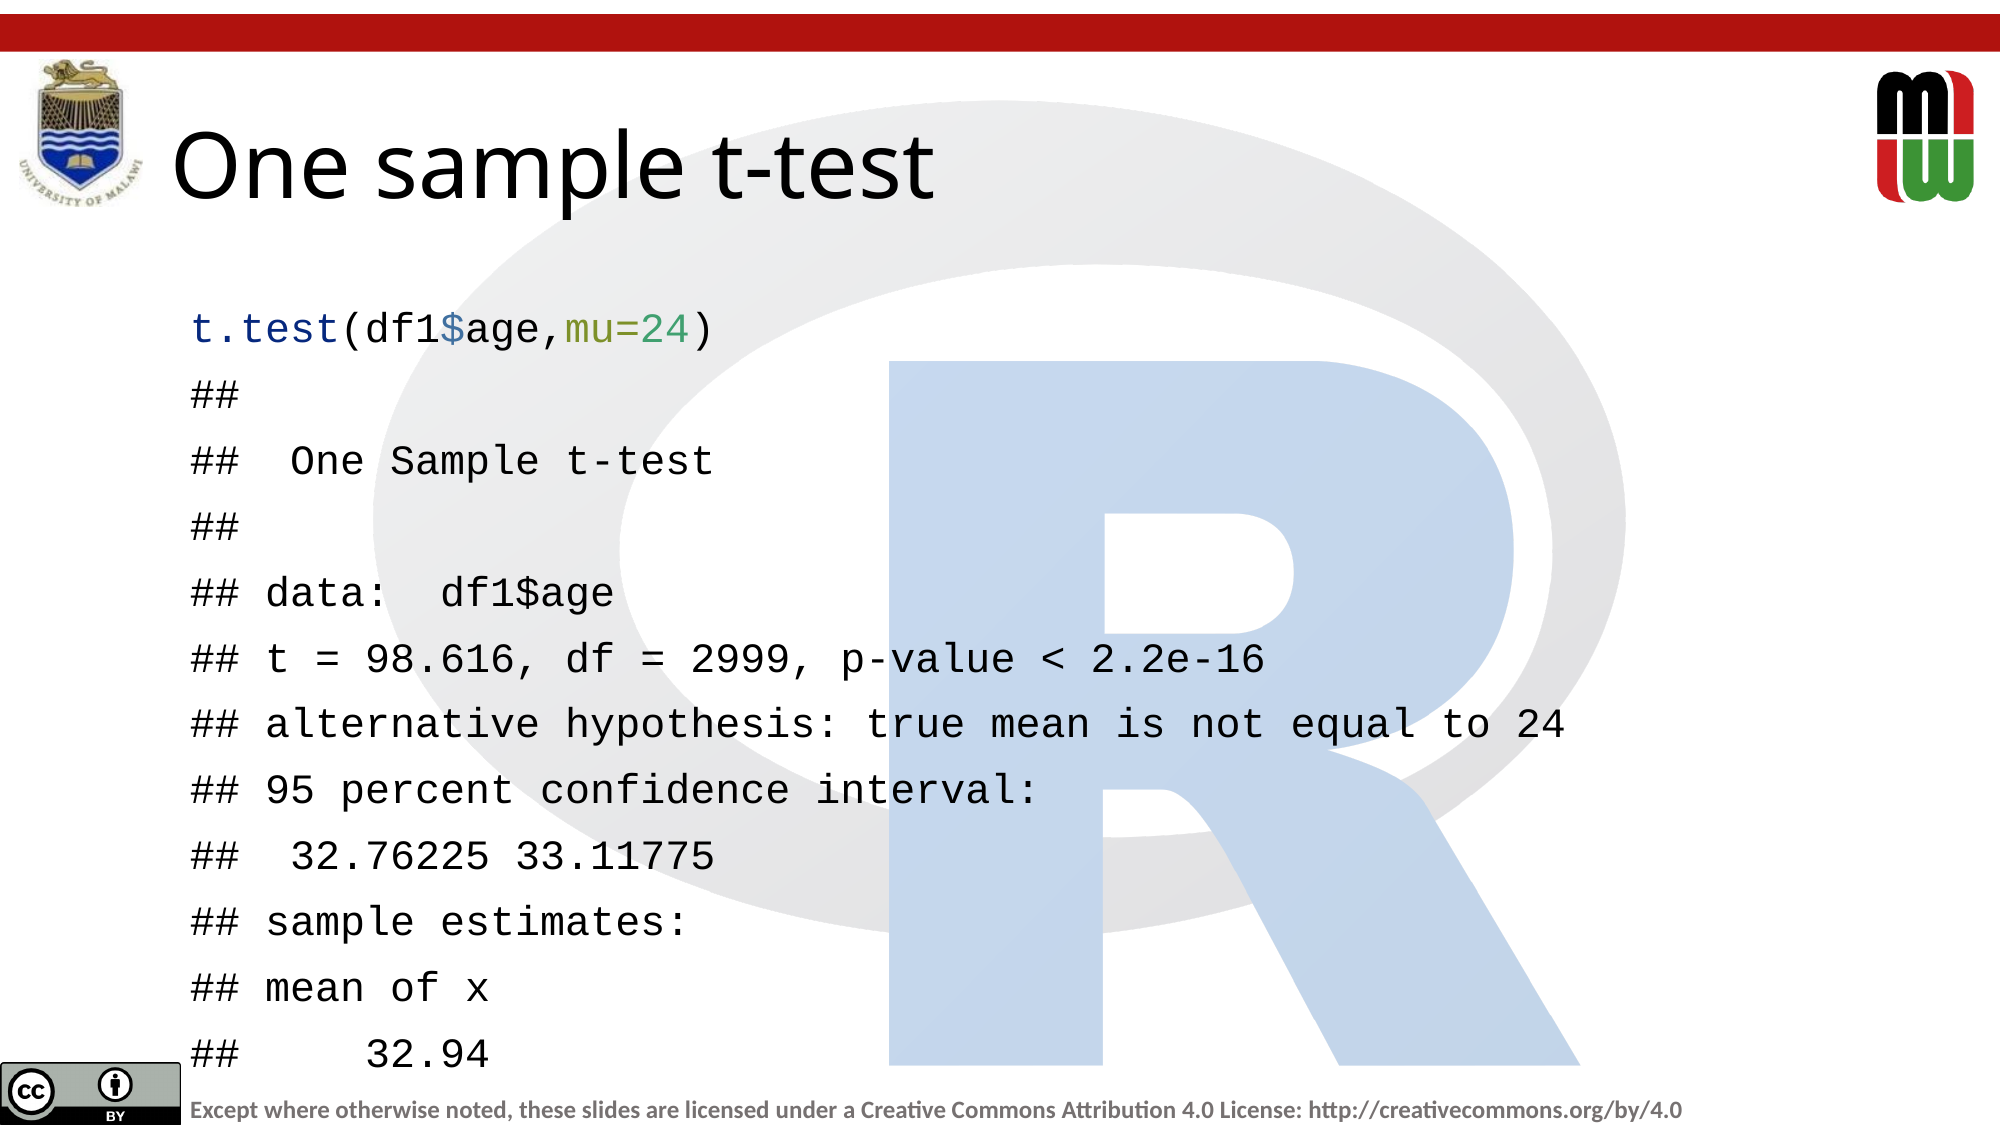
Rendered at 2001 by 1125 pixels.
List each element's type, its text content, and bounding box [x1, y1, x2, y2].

list t.test(df1$age,mu=24) ## ## One Sample t-test ## ## data: df1$age ## t = 98.616, df = 2999, p-value < 2.2e-16 ## alternative hypothesis: true mean is not equal to 24 ## 95 percent confidence interval: ## 32.76225 33.11775 ## sample estimates: ## mean of x ## 32.94 [137, 299, 1863, 1066]
picture [19, 59, 143, 207]
picture [0, 1062, 181, 1125]
title One sample t-test [155, 59, 1851, 278]
